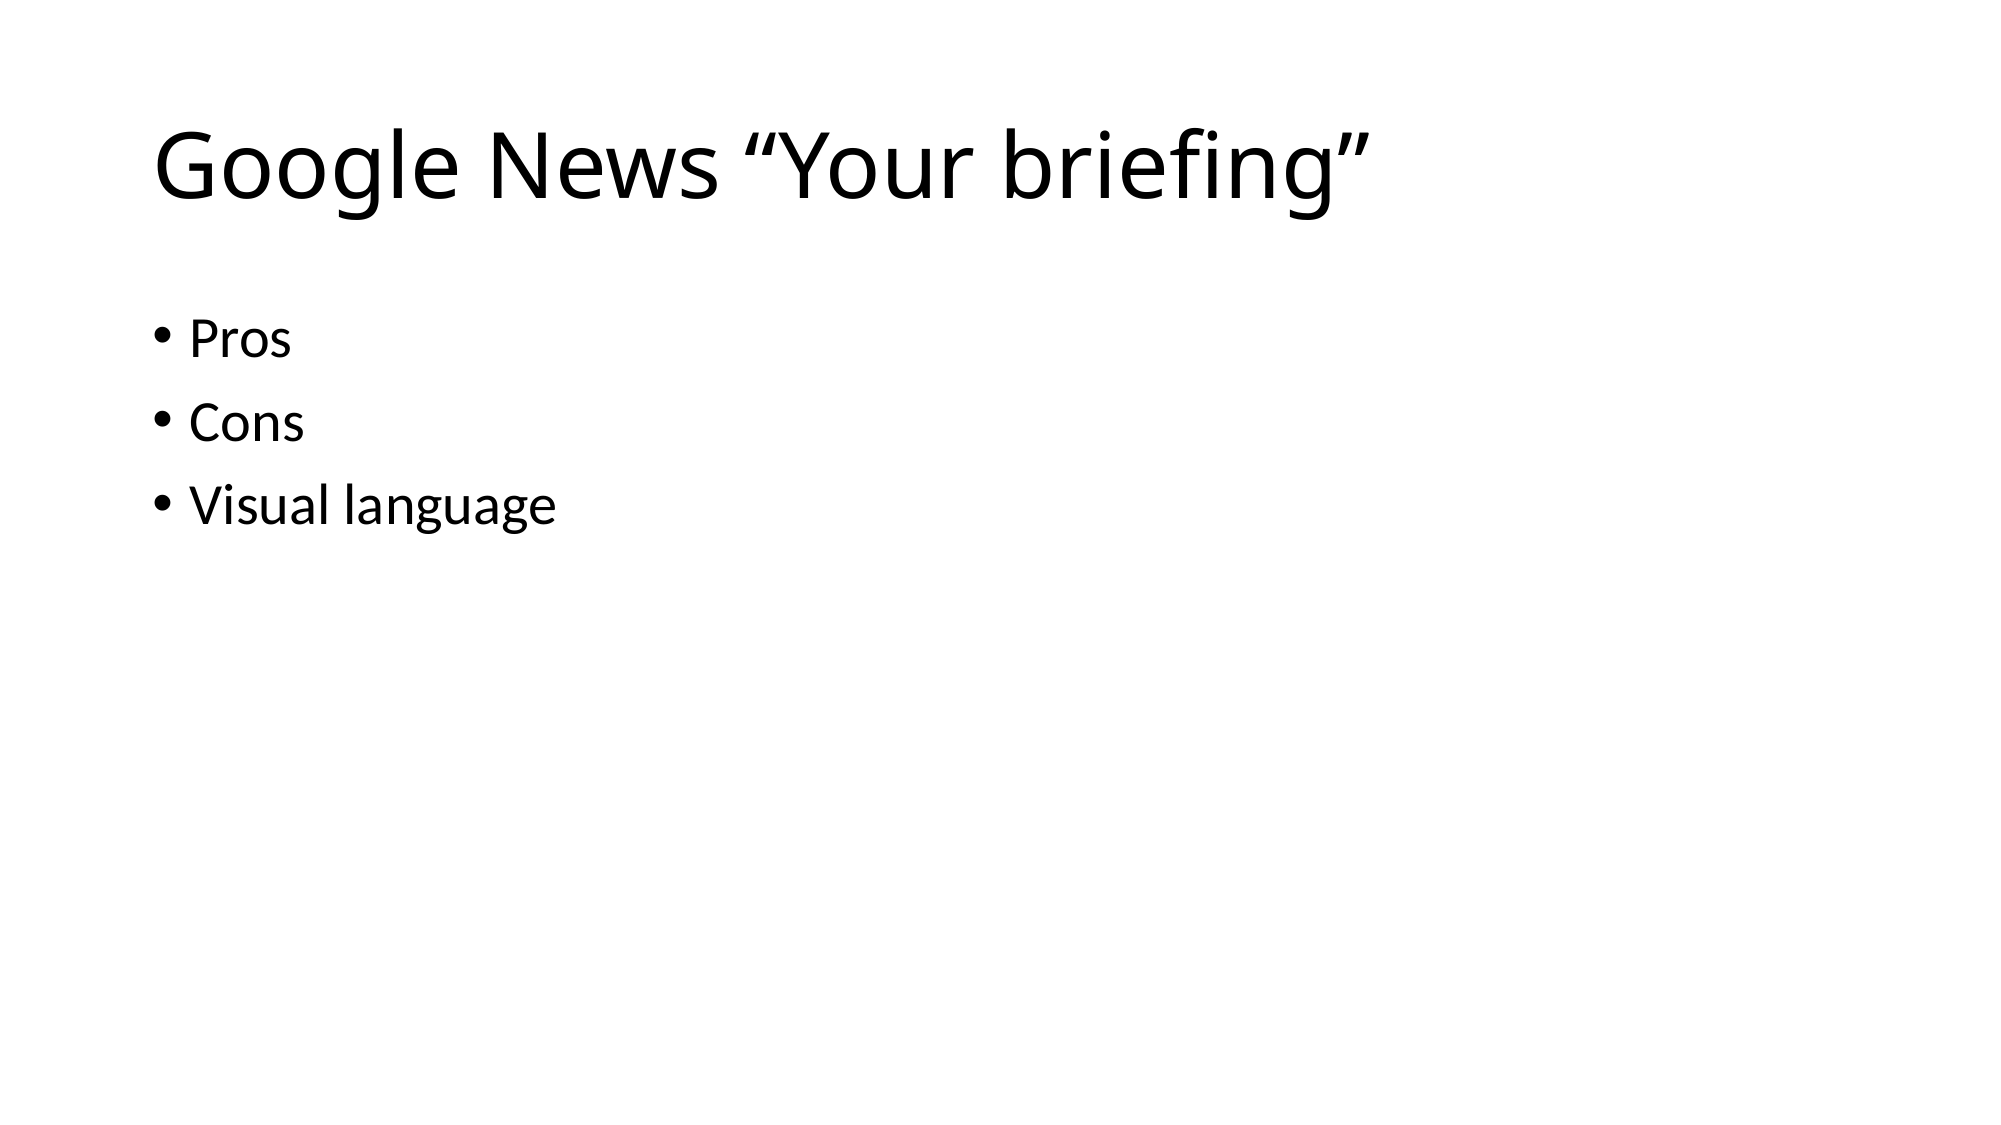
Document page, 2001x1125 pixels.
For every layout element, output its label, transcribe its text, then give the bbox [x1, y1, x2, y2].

list Pros Cons Visual language [137, 299, 988, 1014]
title Google News “Your briefing” [137, 59, 1863, 278]
